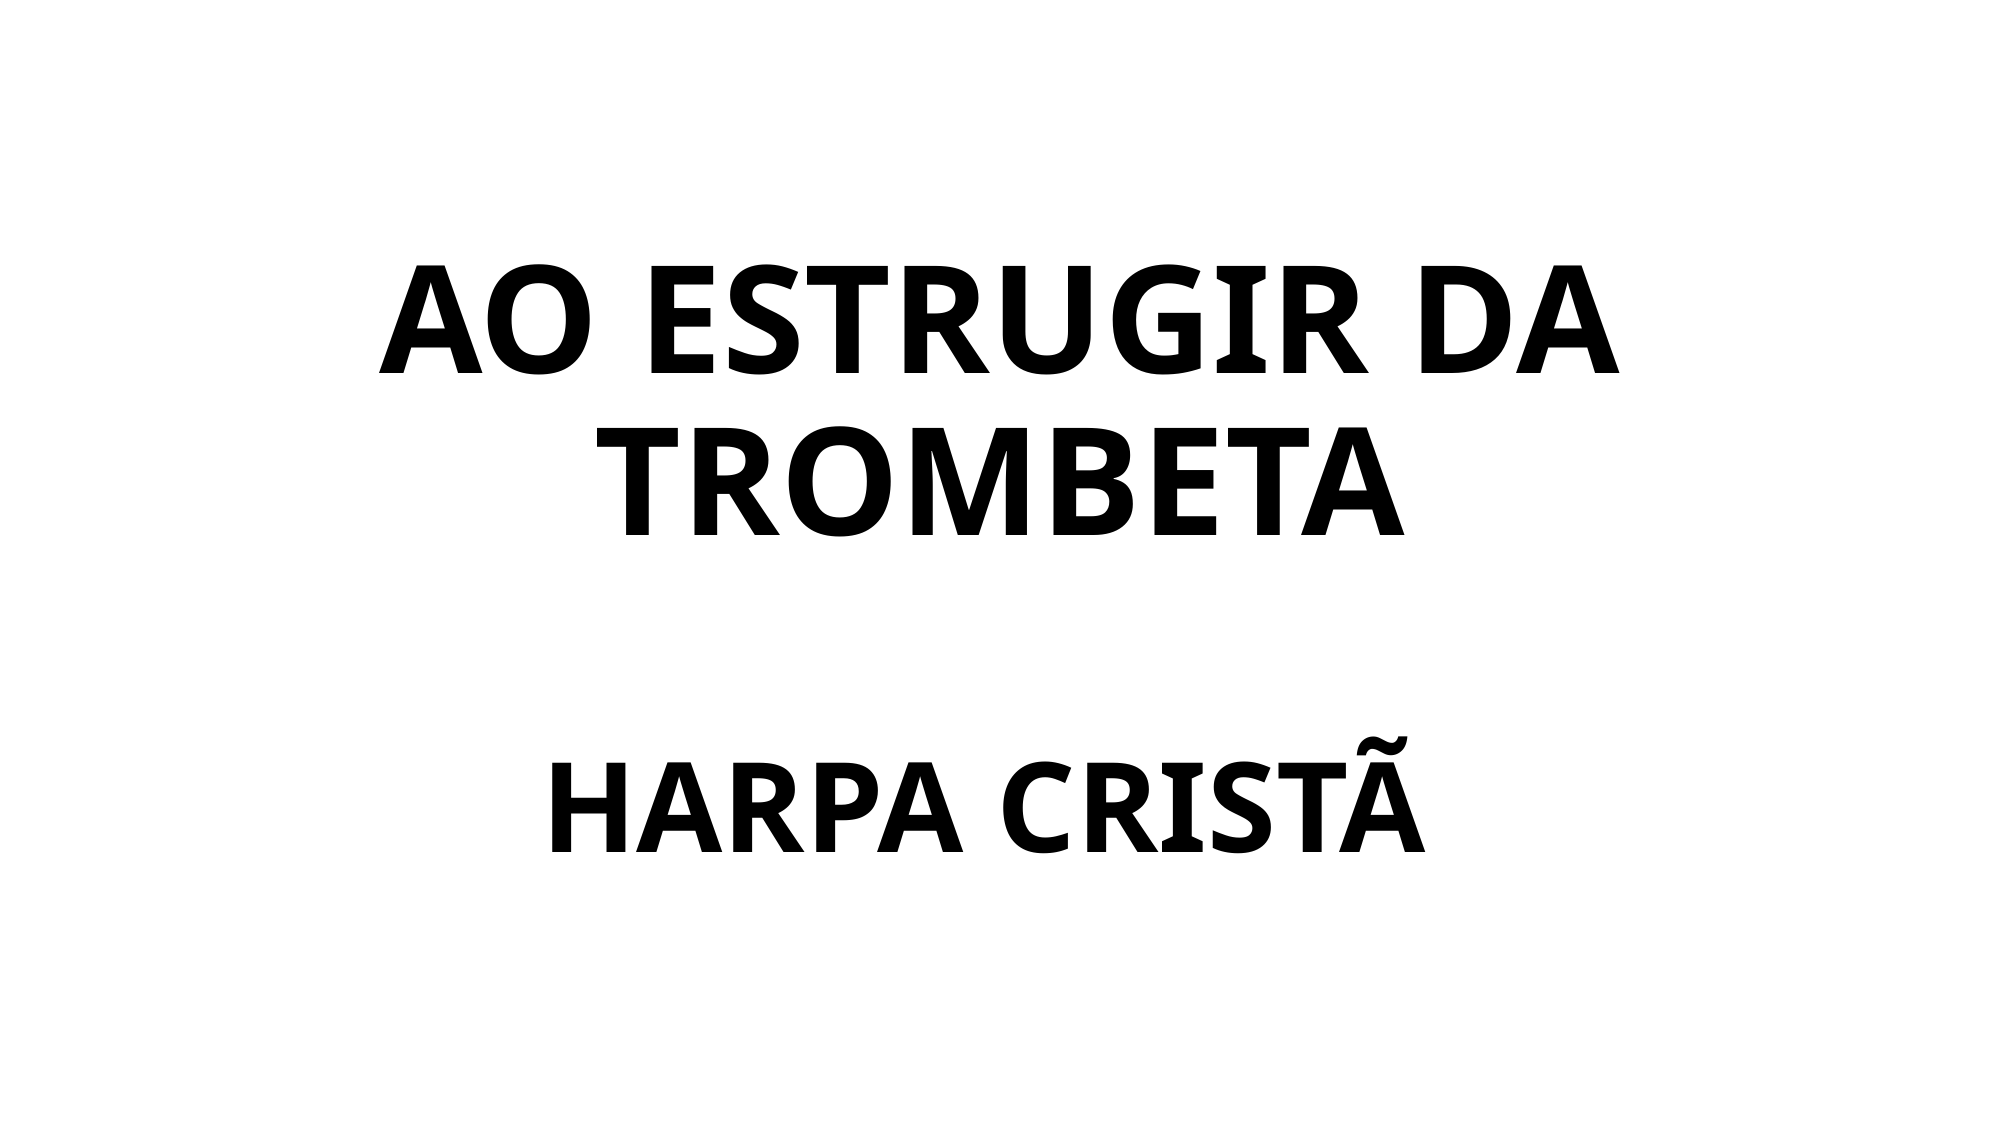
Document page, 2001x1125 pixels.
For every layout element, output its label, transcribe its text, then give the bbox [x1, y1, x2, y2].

title AO ESTRUGIR DA TROMBETA [249, 184, 1750, 576]
subtitle HARPA CRISTÃ [233, 736, 1734, 1009]
